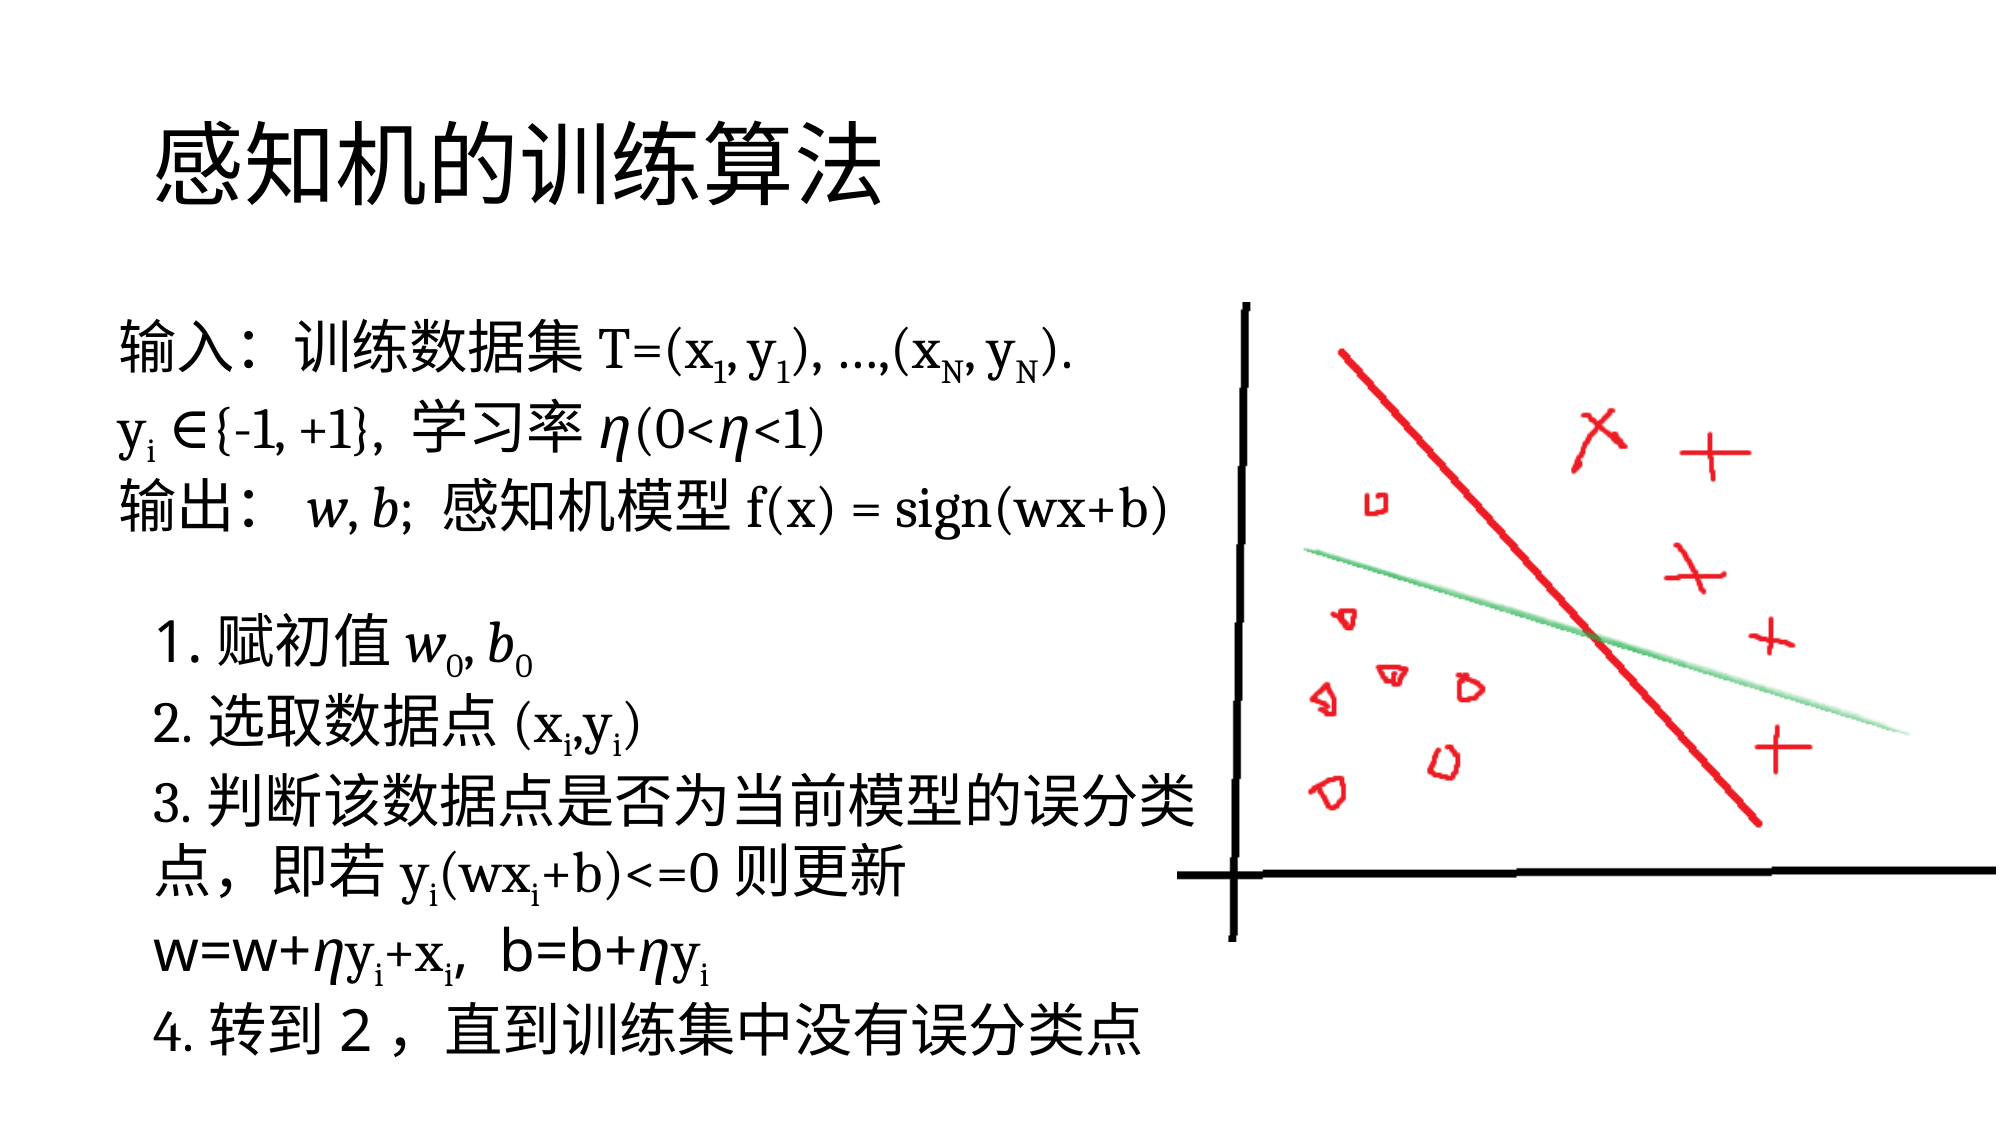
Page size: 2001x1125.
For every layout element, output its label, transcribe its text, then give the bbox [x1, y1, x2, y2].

picture [1177, 302, 1996, 943]
text_box 1.赋初值w0, b0 2.选取数据点(xi,yi) 3.判断该数据点是否为当前模型的误分类 点，即若yi(wxi+b)<=0则更新 w=w+ηyi+xi, b=b+ηyi 4.转到2，直到训练集中没有误分类点 [139, 596, 1212, 1071]
title 感知机的训练算法 [137, 59, 1863, 278]
text_box 输入：训练数据集T=(x1, y1), …,(xN, yN). yi ∈{-1, +1}, 学习率η(0<η<1) 输出：w, b; 感知机模型f(x) = sign(wx+b) [103, 302, 1177, 547]
